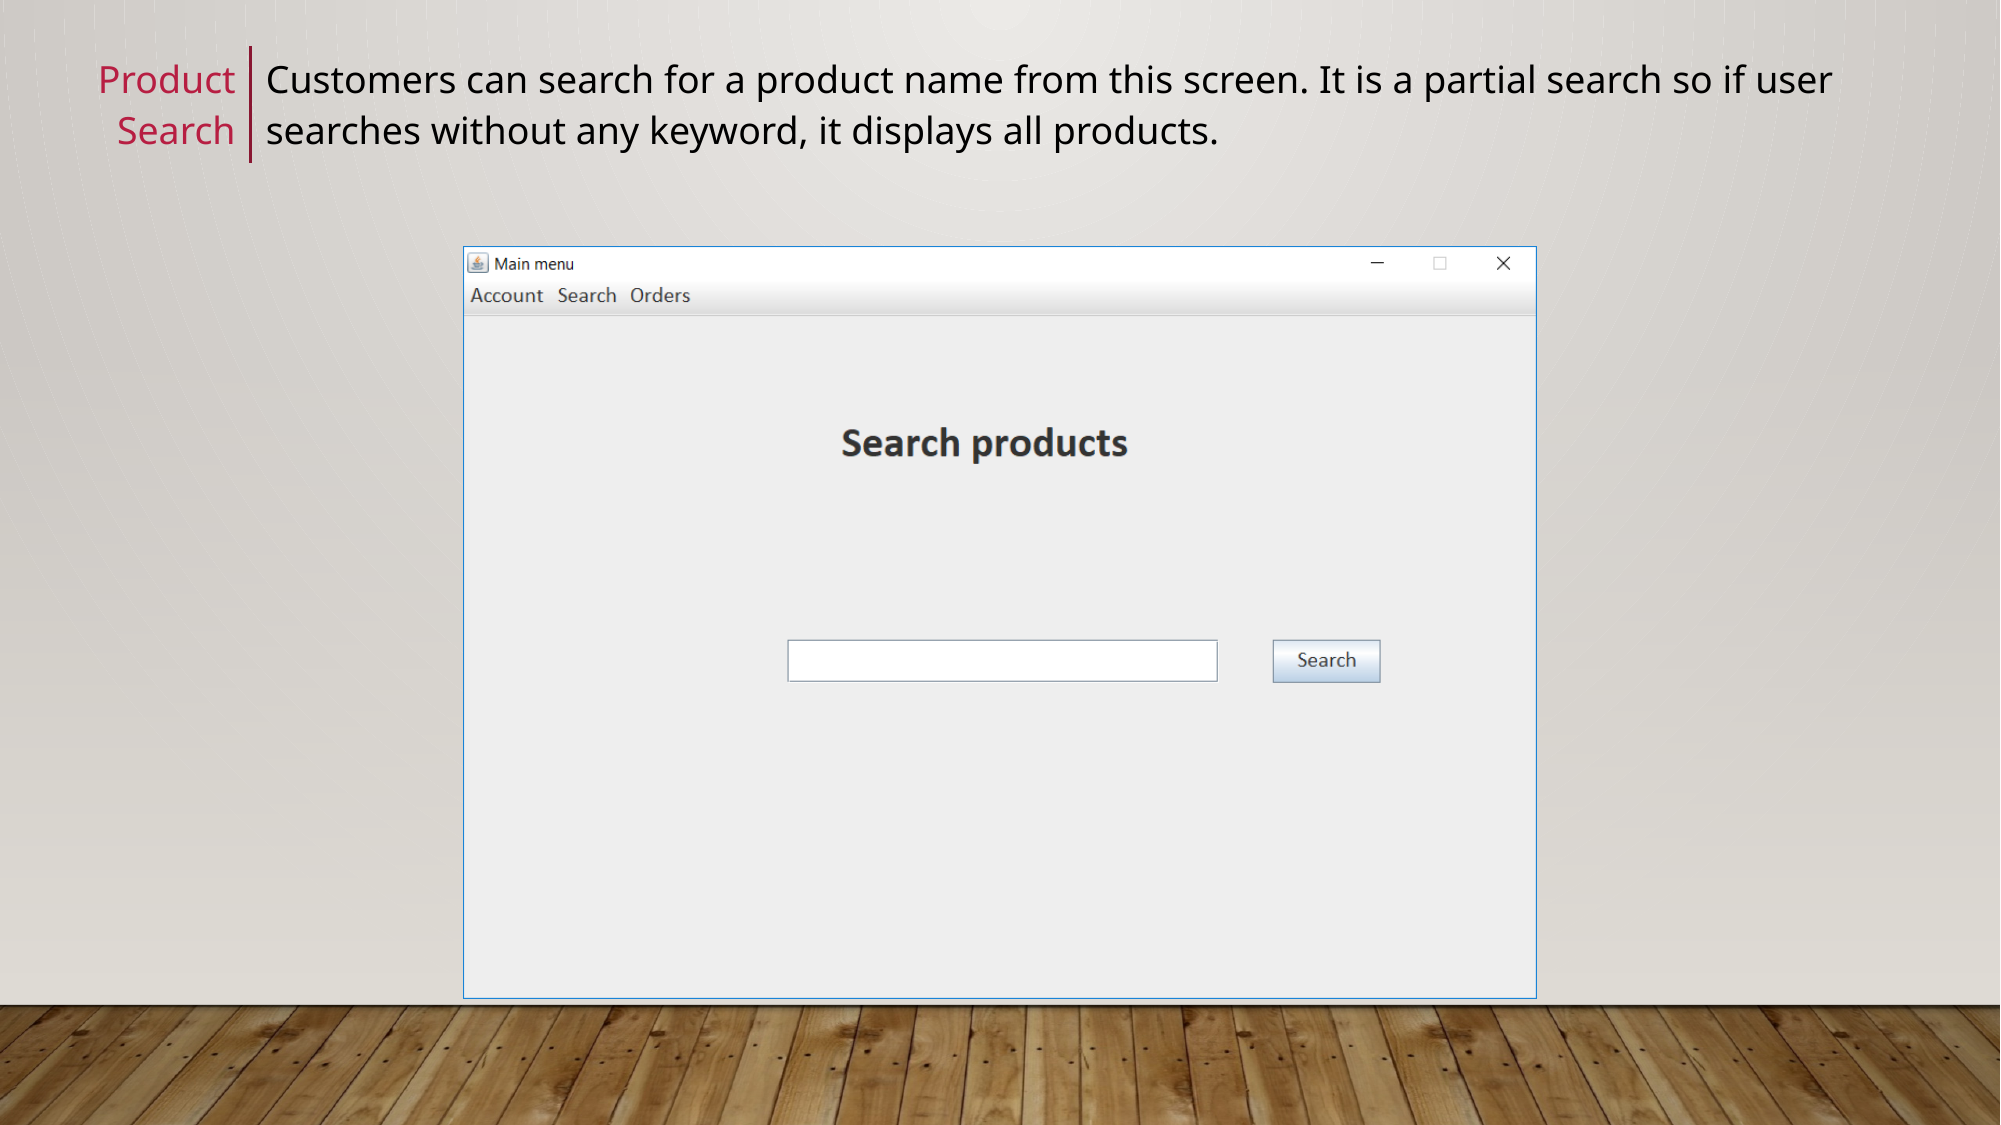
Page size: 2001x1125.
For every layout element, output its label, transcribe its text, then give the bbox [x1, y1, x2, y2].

picture [0, 1005, 2000, 1125]
table_header Customers can search for a product name from this screen. It is a partial search so if user searches without any keyword, it displays all products. [252, 46, 1980, 163]
table_header Product Search [20, 46, 249, 163]
picture [463, 246, 1537, 999]
